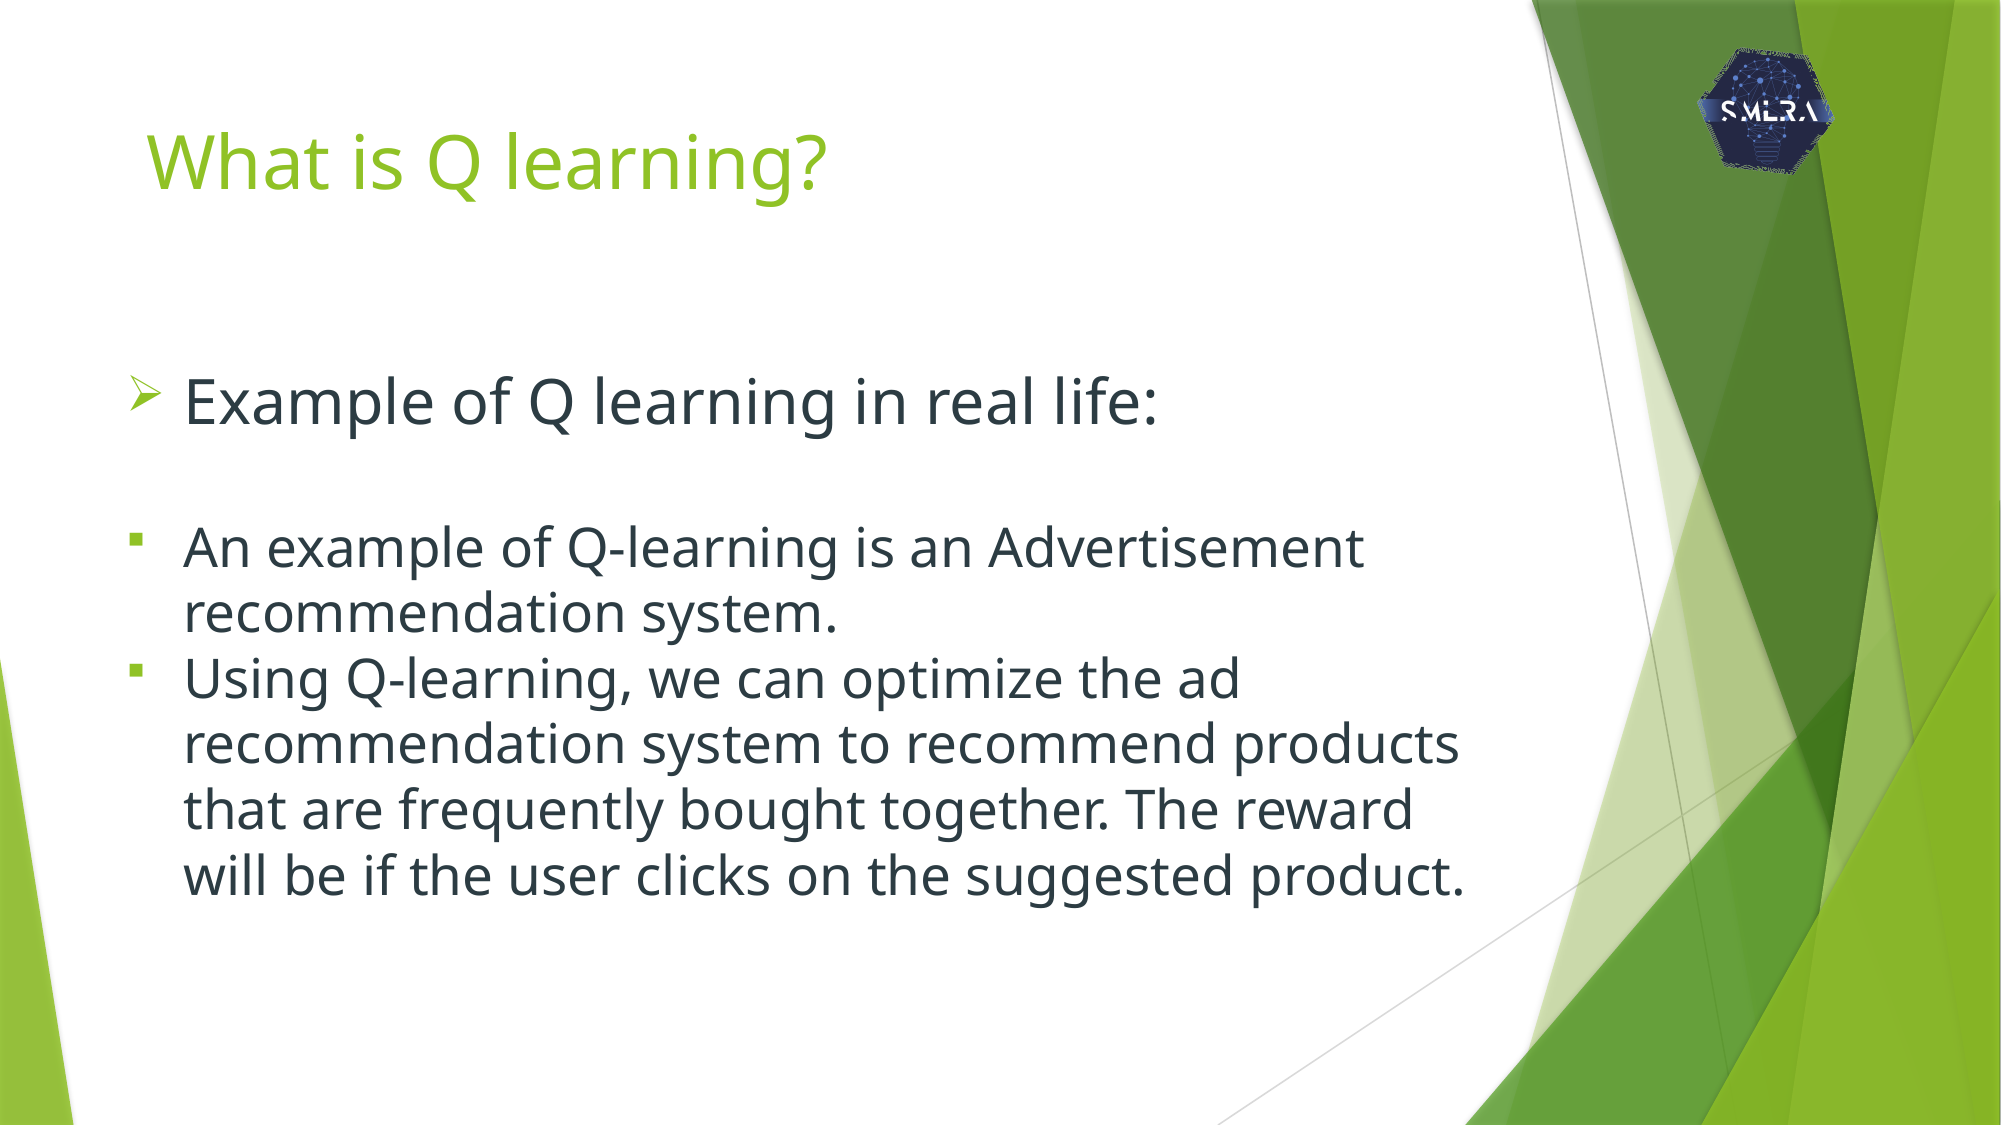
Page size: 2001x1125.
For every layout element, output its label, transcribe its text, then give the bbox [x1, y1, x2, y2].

list Example of Q learning in real life: An example of Q-learning is an Advertisement recommendation system. Using Q-learning, we can optimize the ad recommendation system to recommend products that are frequently bought together. The reward will be if the user clicks on the suggested product. [111, 354, 1522, 992]
title What is Q learning? [130, 107, 1674, 337]
picture [1697, 47, 1835, 175]
